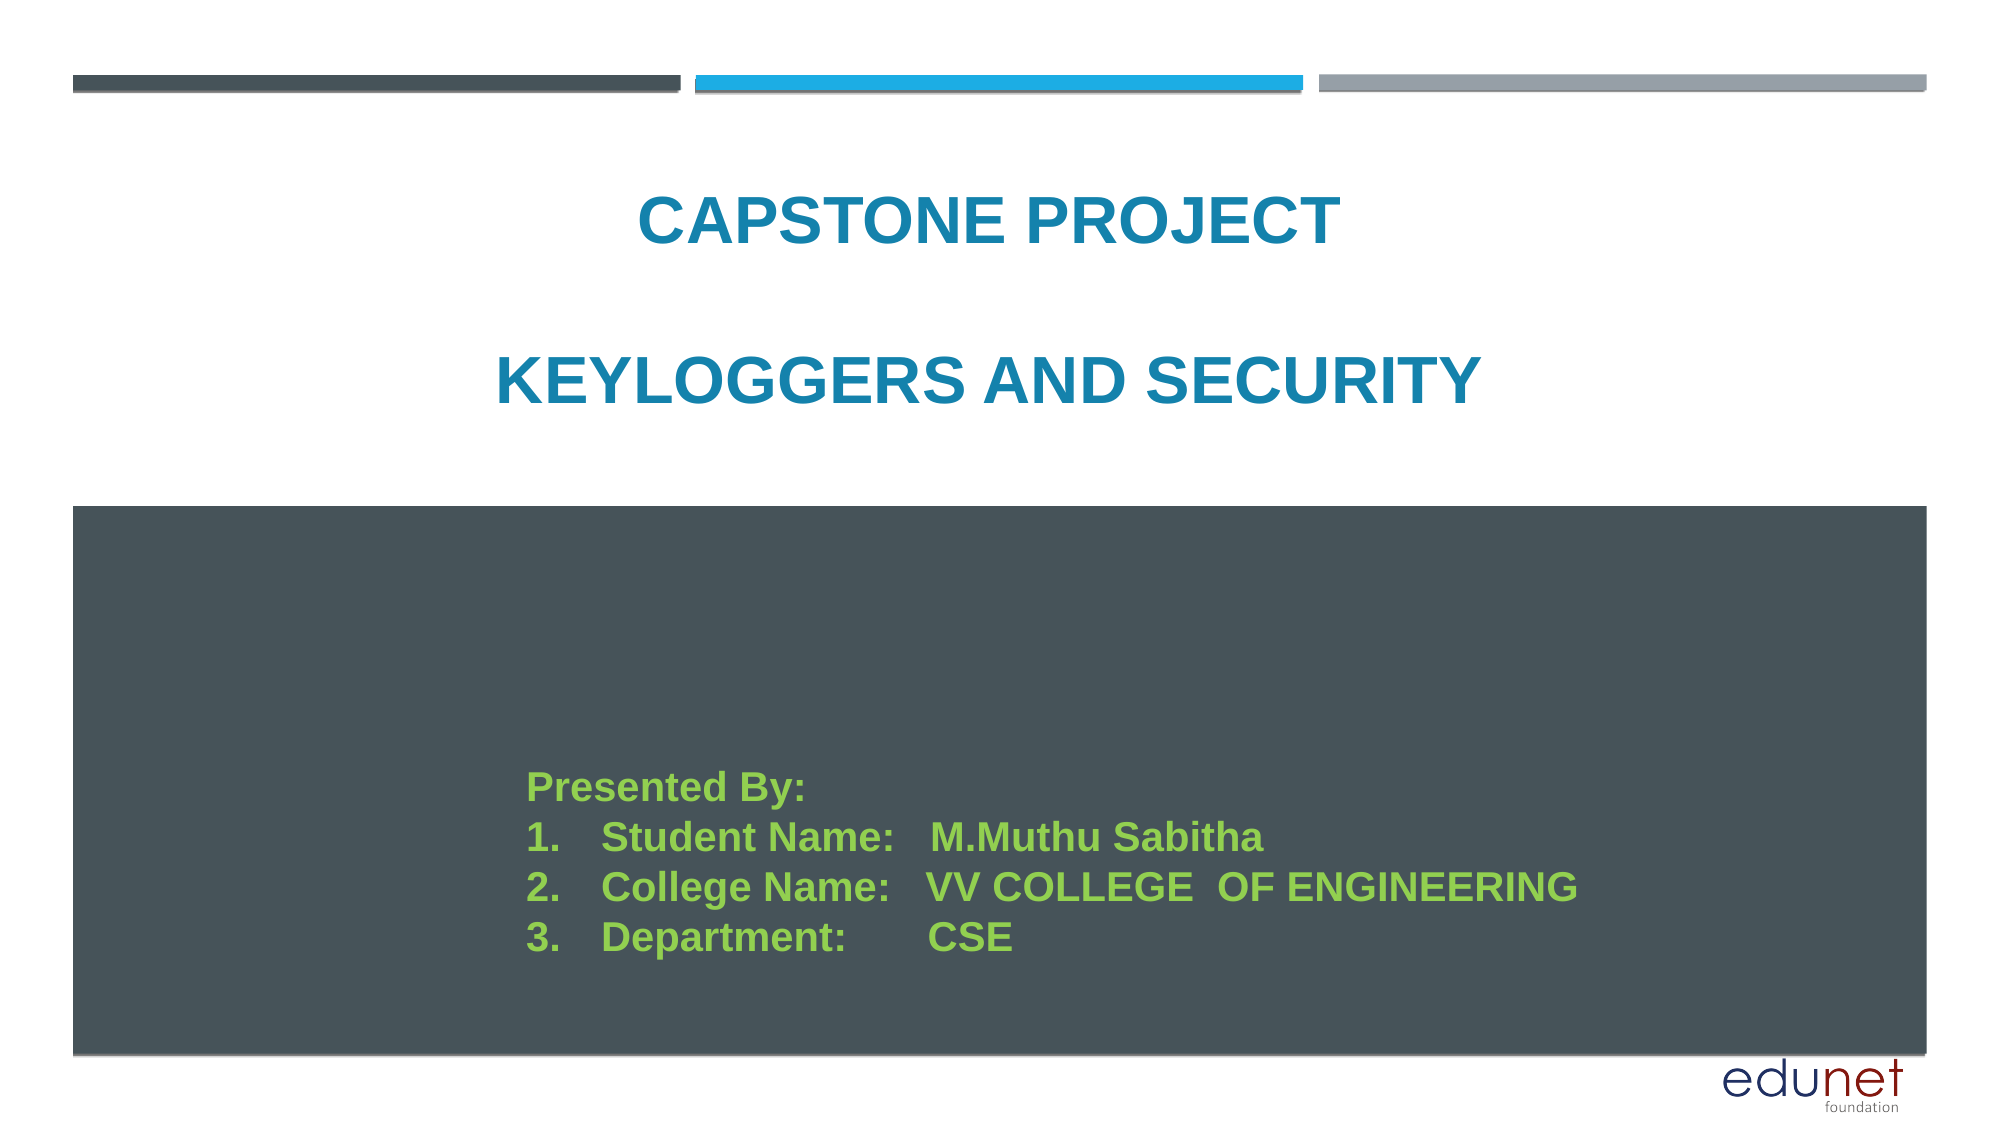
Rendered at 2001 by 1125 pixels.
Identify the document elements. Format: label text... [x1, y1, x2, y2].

picture [1719, 1058, 1905, 1116]
text_box Presented By: Student Name: M.Muthu Sabitha College Name: VV COLLEGE OF ENGINEERING Department: CSE [511, 752, 1821, 1018]
text_box [222, 298, 1723, 360]
text_box CAPSTONE PROJECT KEYLOGGERS AND SECURITY [0, 169, 2000, 265]
